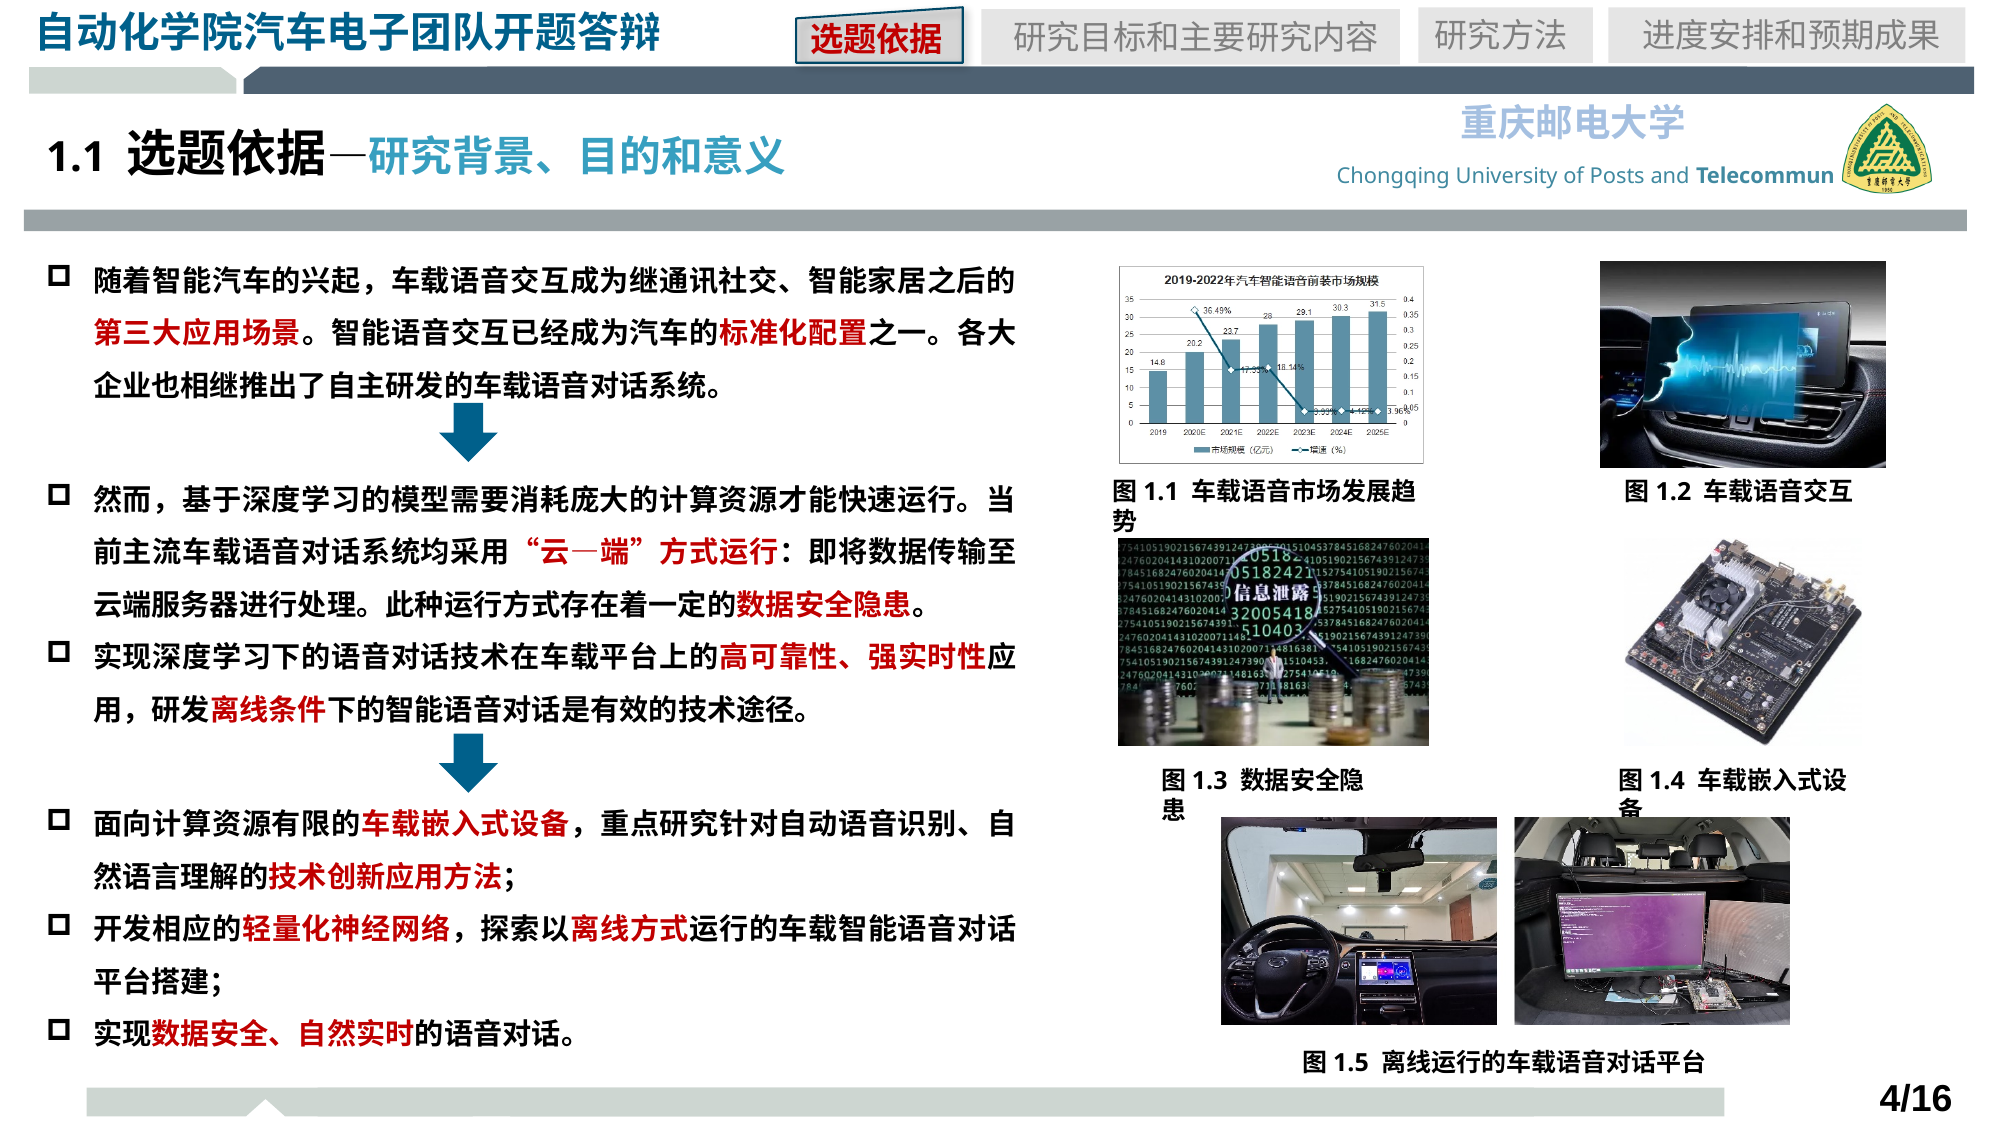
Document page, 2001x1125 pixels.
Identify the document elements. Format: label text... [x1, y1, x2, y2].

text_box 面向计算资源有限的车载嵌入式设备，重点研究针对自动语音识别、自然语言理解的技术创新应用方法； 开发相应的轻量化神经网络，探索以离线方式运行的车载智能语音对话平台搭建； 实现数据安全、自然实时的语音对话。 [31, 780, 1032, 1058]
text_box 图1.3 数据安全隐患 [1146, 757, 1401, 833]
text_box 图1.2 车载语音交互 [1610, 477, 1877, 513]
picture [1836, 103, 1937, 194]
picture [1113, 260, 1434, 469]
picture [1117, 538, 1429, 746]
text_box 1.1 选题依据—研究背景、目的和意义 [31, 109, 936, 193]
text_box 图1.1 车载语音市场发展趋势 [1097, 467, 1449, 543]
text_box [436, 400, 500, 456]
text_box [795, 6, 963, 67]
text_box 然而，基于深度学习的模型需要消耗庞大的计算资源才能快速运行。当前主流车载语音对话系统均采用“云—端”方式运行：即将数据传输至云端服务器进行处理。此种运行方式存在着一定的数据安全隐患。 实现深度学习下的语音对话技术在车载平台上的高可靠性、强实时性应用，研发离线条件下的智能语音对话是有效的技术途径。 [31, 456, 1032, 734]
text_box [981, 8, 1404, 65]
picture [1600, 260, 1887, 469]
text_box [1418, 7, 1594, 64]
text_box 随着智能汽车的兴起，车载语音交互成为继通讯社交、智能家居之后的第三大应用场景。智能语音交互已经成为汽车的标准化配置之一。各大企业也相继推出了自主研发的车载语音对话系统。 [31, 237, 1032, 410]
picture [1221, 817, 1790, 1025]
text_box 图1.4 车载嵌入式设备 [1603, 757, 1883, 833]
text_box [1607, 7, 1968, 64]
text_box 图1.5 离线运行的车载语音对话平台 [1287, 1038, 1724, 1084]
picture [1623, 538, 1863, 746]
text_box [436, 731, 500, 795]
